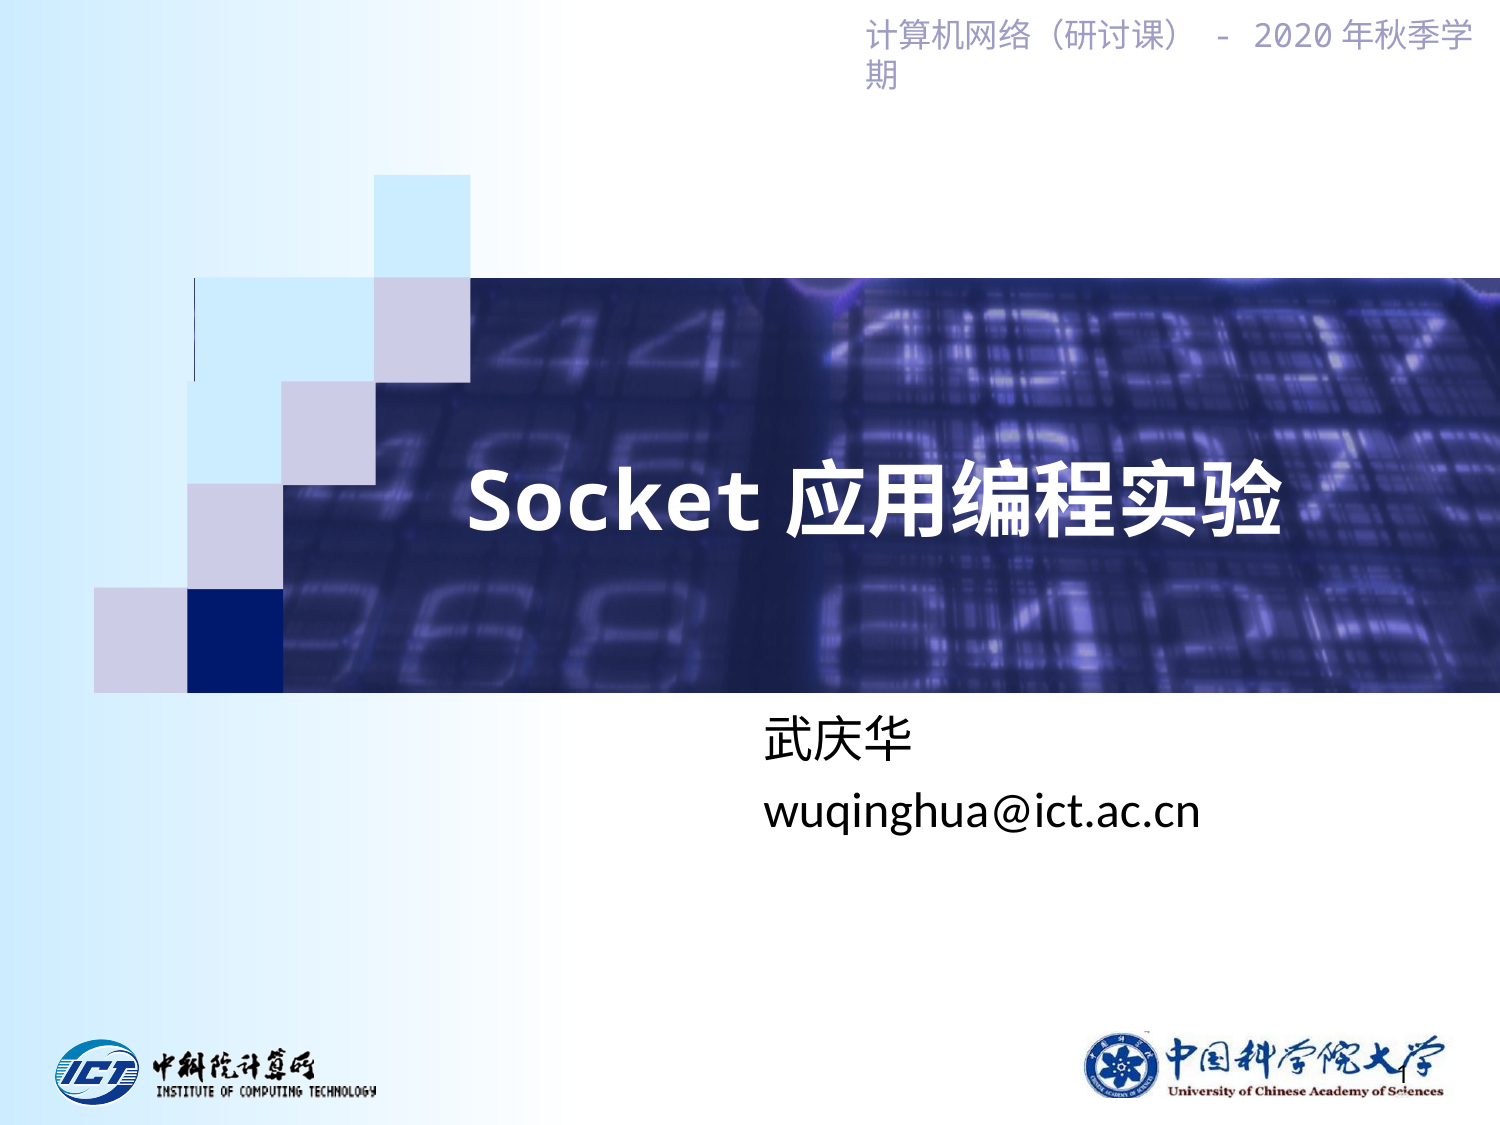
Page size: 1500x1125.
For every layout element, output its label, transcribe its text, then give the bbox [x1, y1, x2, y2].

picture [55, 1039, 92, 1069]
picture [1425, 1031, 1457, 1098]
picture [55, 1039, 139, 1107]
picture [284, 278, 1500, 693]
picture [157, 1086, 376, 1098]
title Socket应用编程实验 [253, 332, 1495, 663]
picture [153, 1048, 314, 1083]
slide_number 1 [1074, 1025, 1425, 1100]
subtitle 武庆华 wuqinghua@ict.ac.cn [748, 699, 1475, 988]
